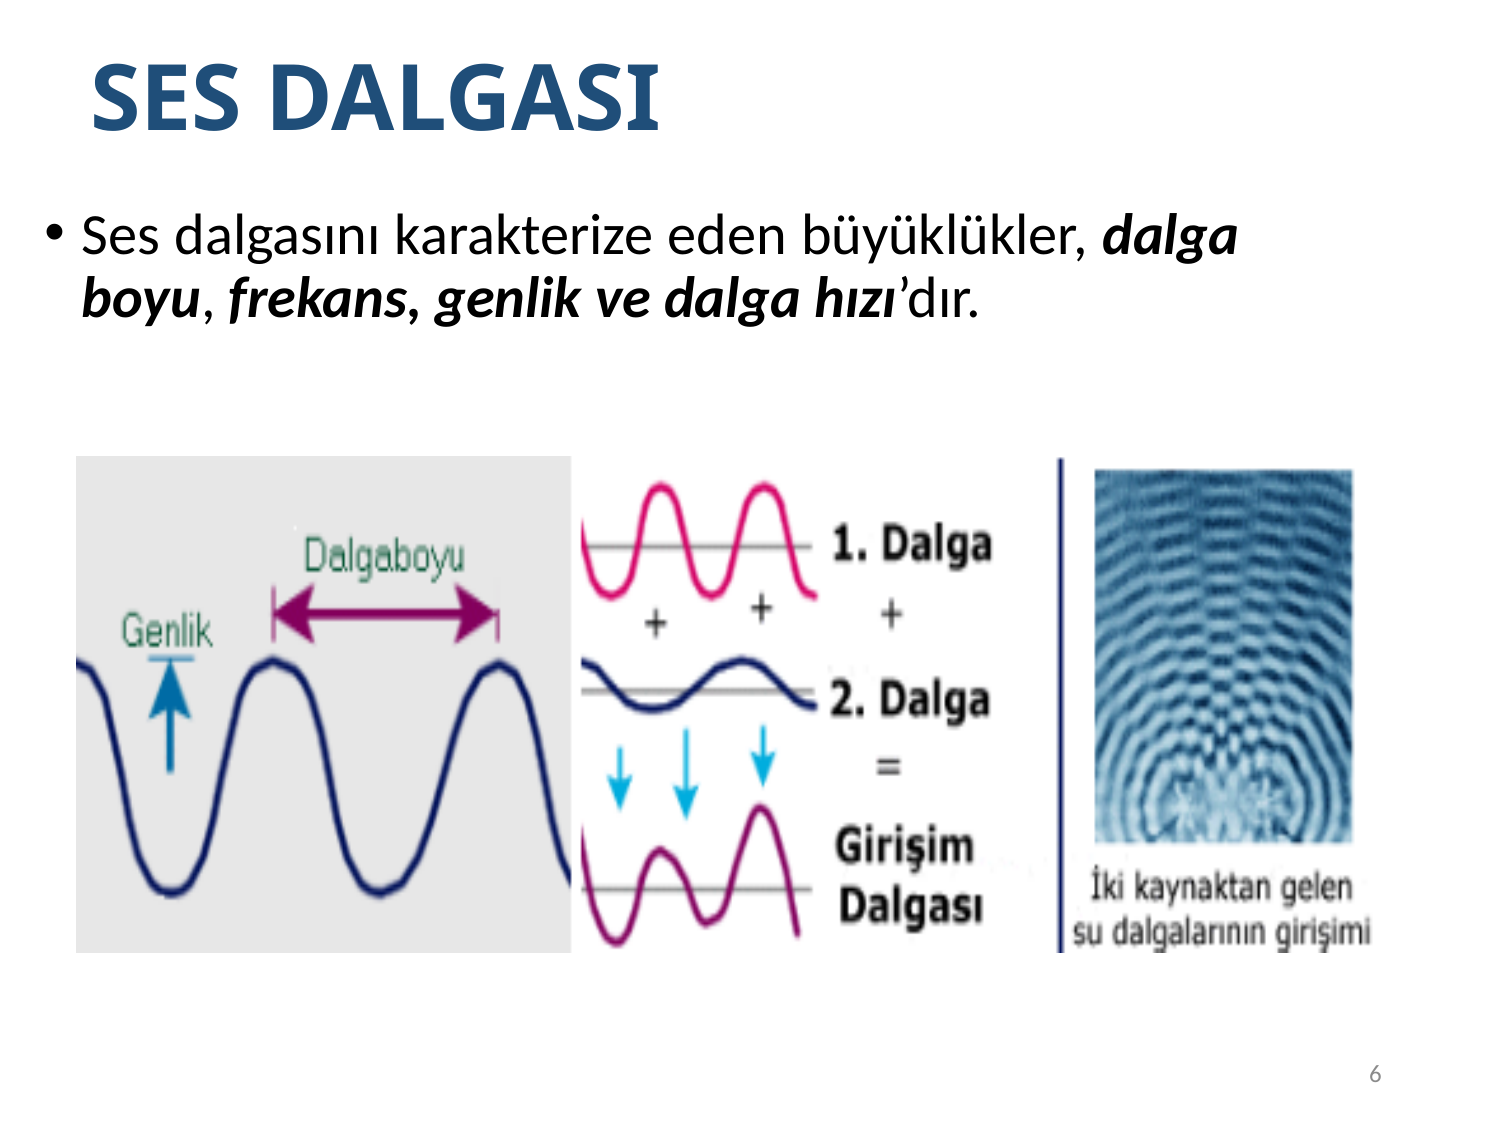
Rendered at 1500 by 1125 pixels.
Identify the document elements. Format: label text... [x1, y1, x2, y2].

list Ses dalgasını karakterize eden büyüklükler, dalga boyu, frekans, genlik ve dalga hızı’dır. [29, 196, 1255, 996]
title SES DALGASI [75, 7, 1300, 195]
picture [76, 456, 1388, 953]
slide_number 6 [1059, 1042, 1397, 1103]
